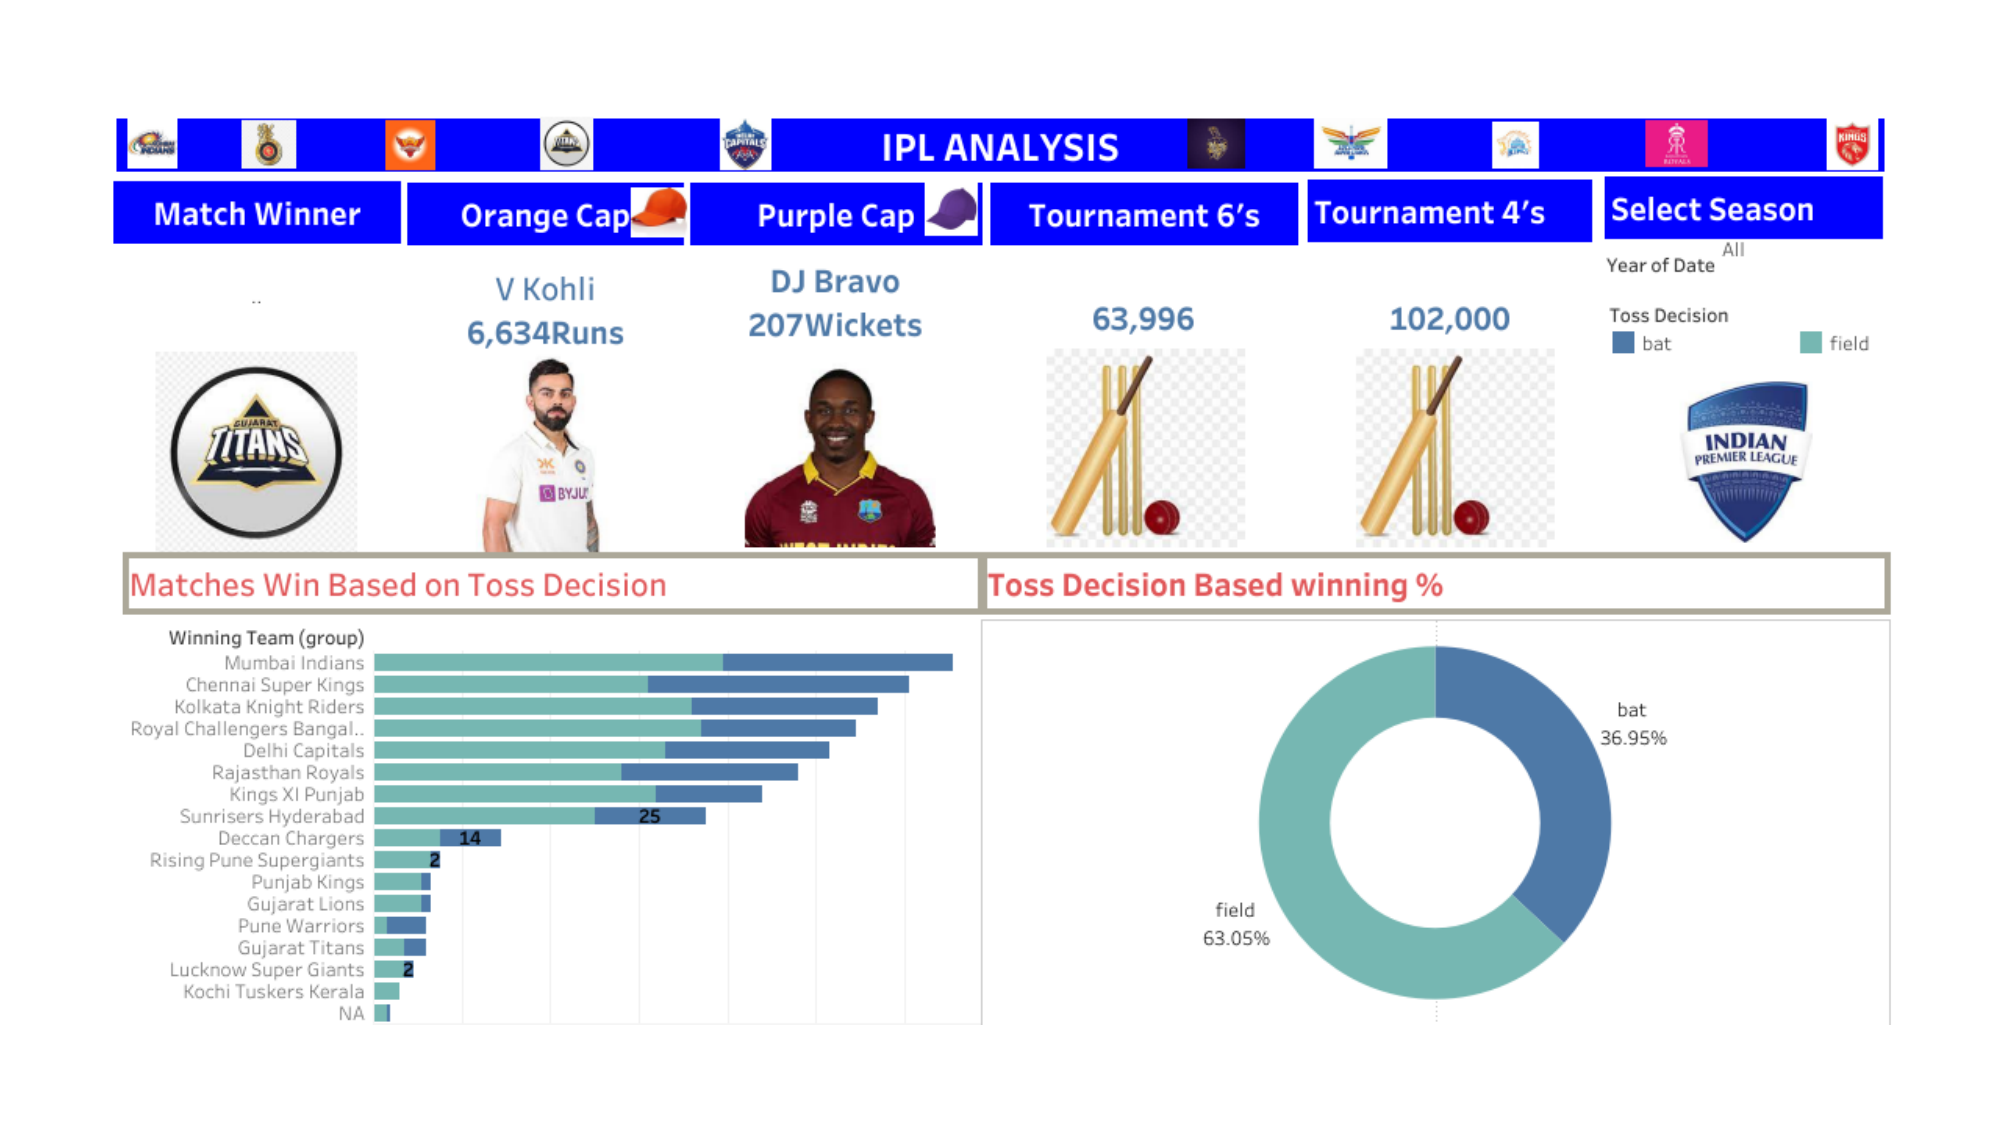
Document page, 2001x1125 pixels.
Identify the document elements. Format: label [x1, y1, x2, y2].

picture [98, 100, 1902, 1025]
